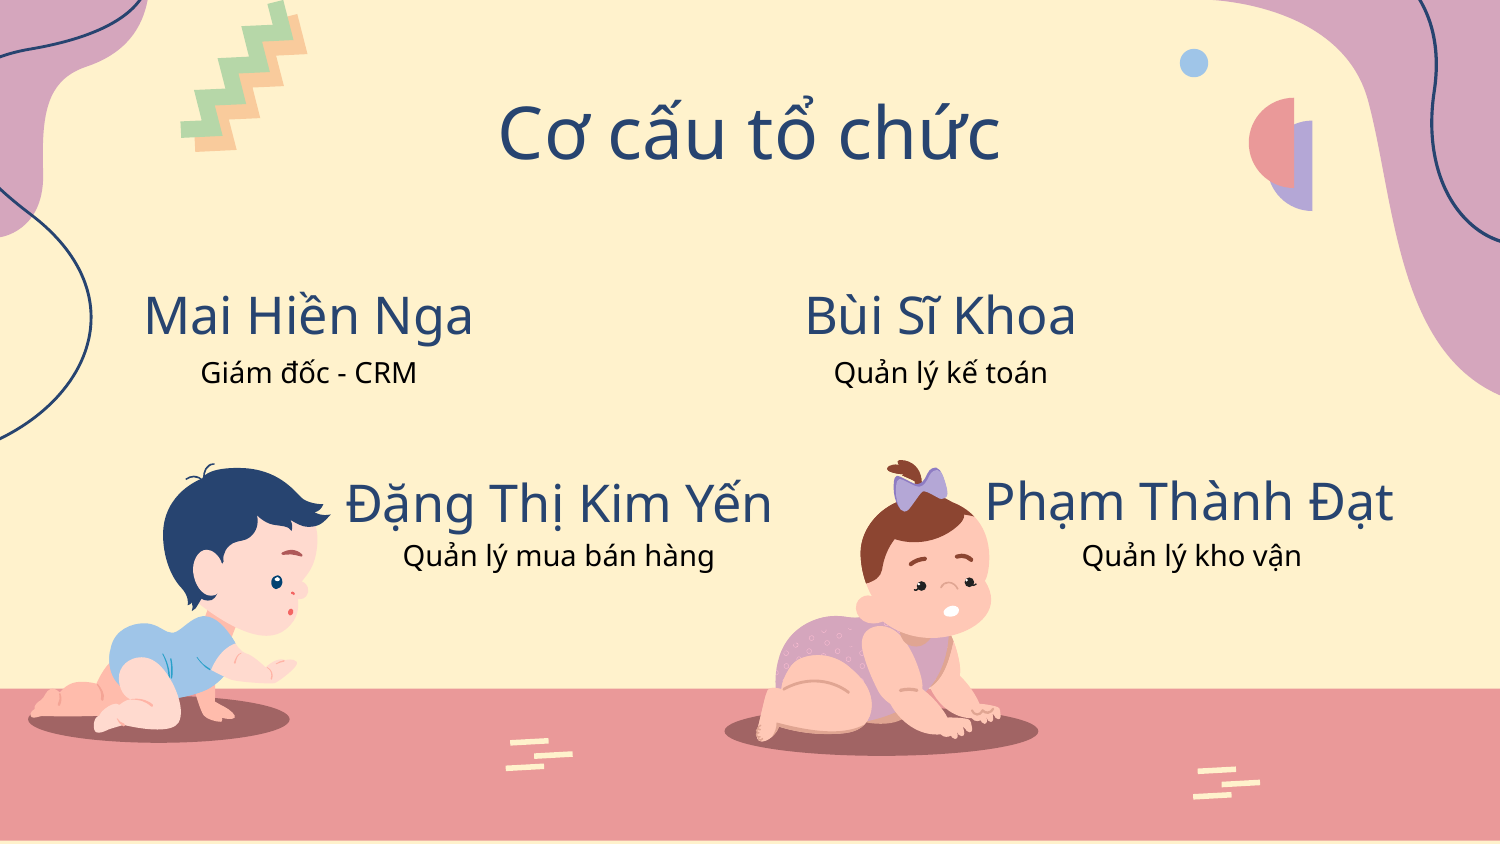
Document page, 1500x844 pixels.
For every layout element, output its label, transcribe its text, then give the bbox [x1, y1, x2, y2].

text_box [724, 459, 1039, 757]
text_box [27, 463, 331, 744]
title Đặng Thị Kim Yến [314, 458, 725, 545]
subtitle Quản lý kho vận [1043, 522, 1383, 617]
subtitle Quản lý mua bán hàng [367, 522, 719, 617]
title Mai Hiền Nga [118, 270, 501, 338]
title Bùi Sĩ Khoa [750, 270, 1133, 338]
subtitle Giám đốc - CRM [118, 338, 501, 433]
subtitle Quản lý kế toán [750, 338, 1133, 433]
title Phạm Thành Đạt [954, 456, 1425, 544]
title Cơ cấu tổ chức [118, 88, 1382, 172]
